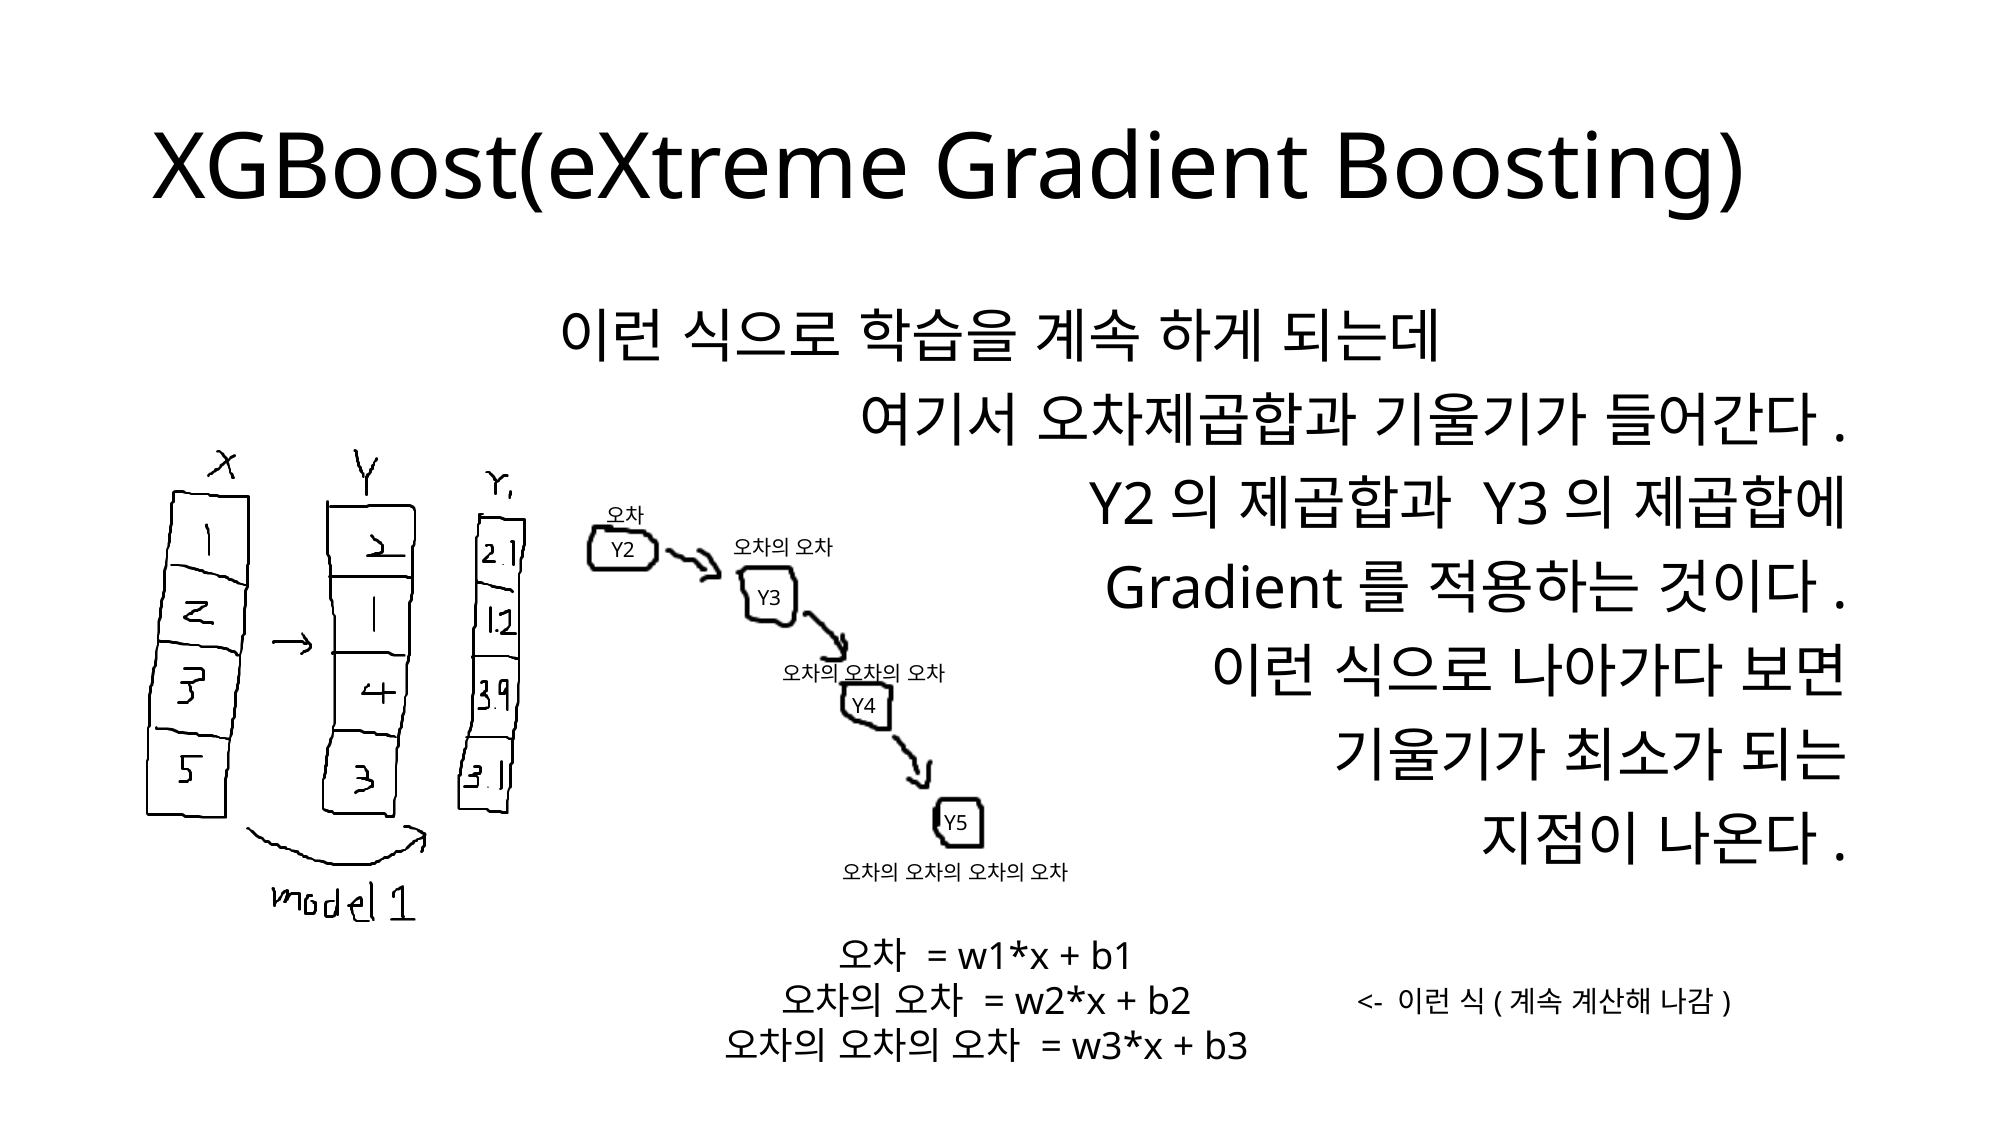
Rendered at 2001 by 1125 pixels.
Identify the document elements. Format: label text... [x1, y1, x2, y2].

picture [570, 517, 1000, 863]
title XGBoost(eXtreme Gradient Boosting) [137, 59, 1863, 278]
picture [137, 432, 540, 931]
text_box 오차의 오차의 오차의 오차 [828, 852, 1084, 892]
list 이런 식으로 학습을 계속 하게 되는데 여기서 오차제곱합과 기울기가 들어간다. Y2의 제곱합과 Y3의 제곱합에 Gradient를 적용하는 것이다. 이런 식으로 나아가다 보면 기울기가 최소가 되는 지점이 나온다. [137, 299, 1863, 1014]
text_box 오차 = w1*x + b1 오차의 오차 = w2*x + b2 오차의 오차의 오차 = w3*x + b3 [709, 925, 1264, 1075]
text_box <- 이런 식(계속 계산해 나감) [1342, 975, 1746, 1026]
text_box 오차 [592, 495, 660, 517]
